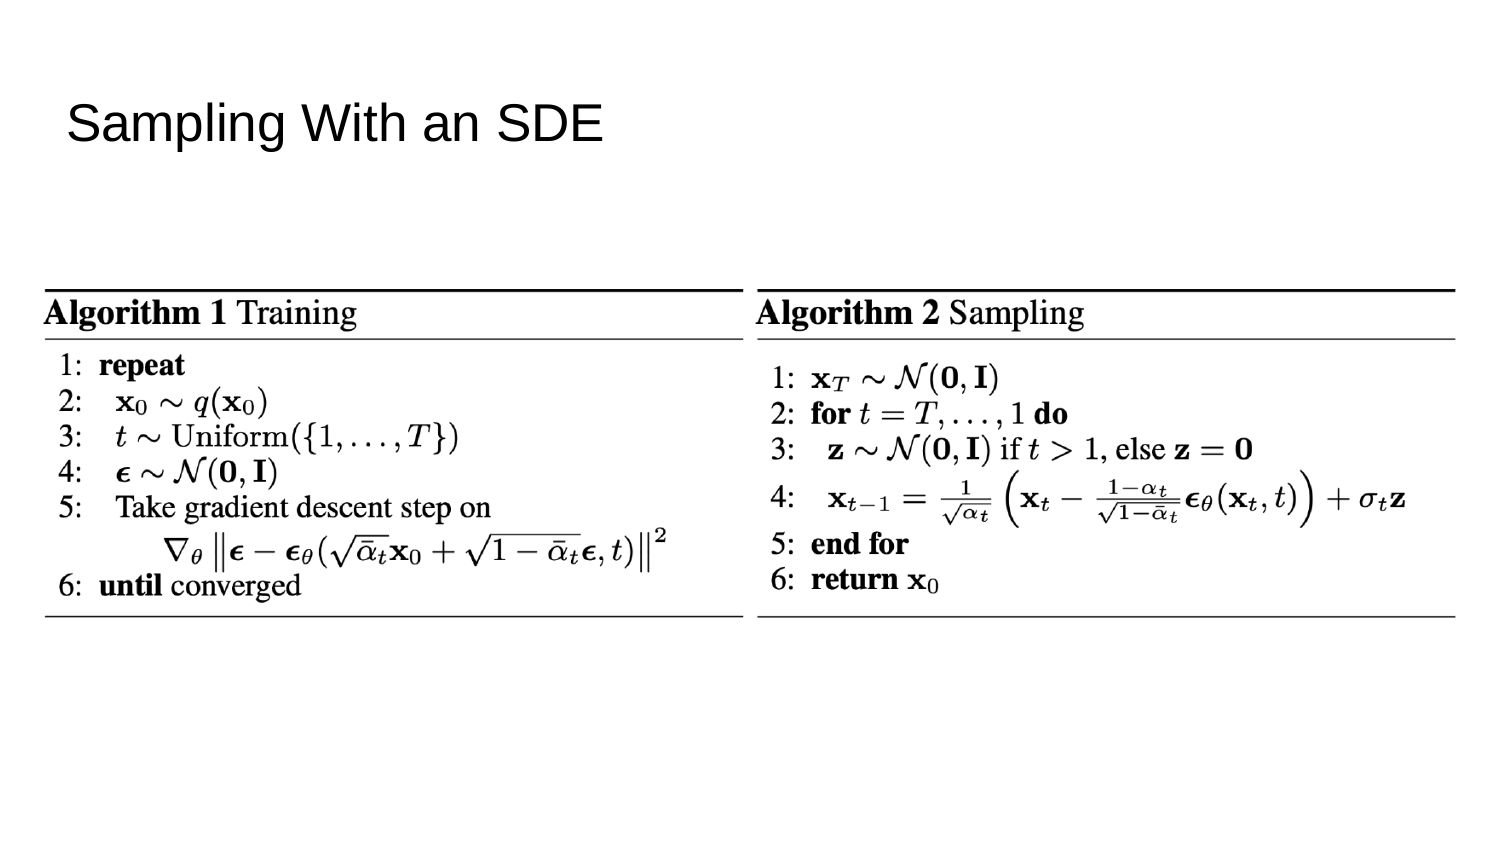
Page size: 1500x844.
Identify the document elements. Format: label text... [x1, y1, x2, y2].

title Sampling With an SDE [51, 72, 1449, 167]
picture [24, 266, 1476, 640]
